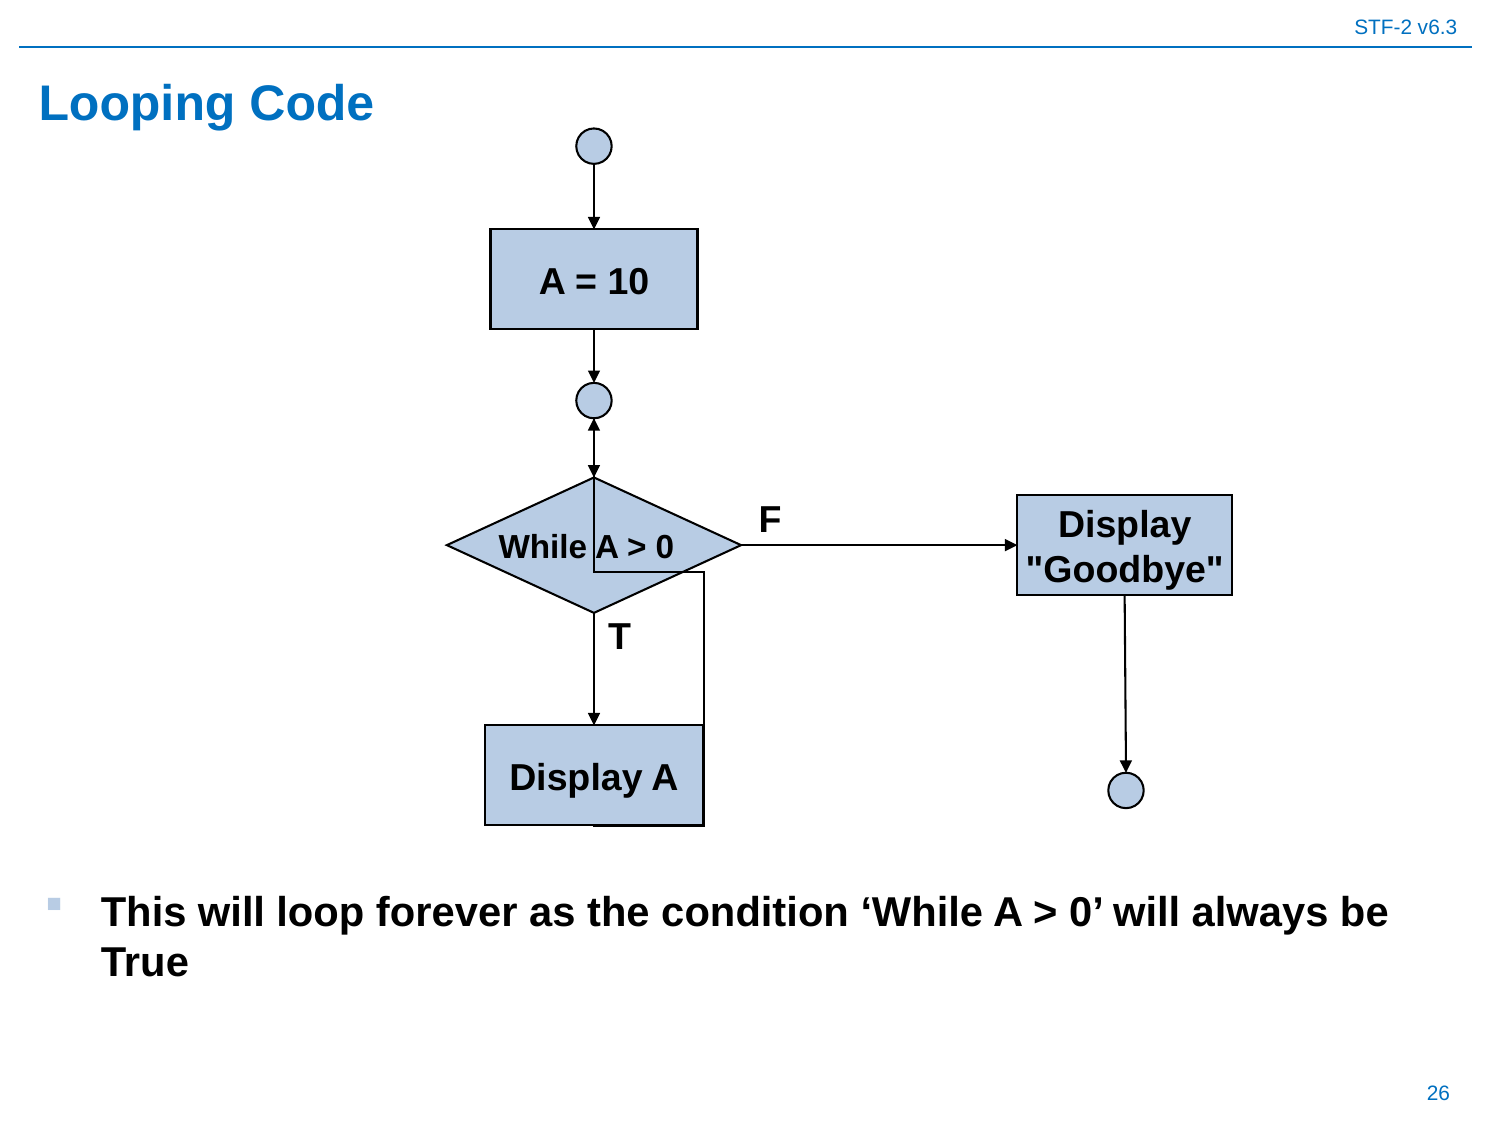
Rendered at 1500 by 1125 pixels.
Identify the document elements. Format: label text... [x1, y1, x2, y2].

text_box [446, 128, 1233, 826]
title Looping Code [23, 59, 1465, 142]
list This will loop forever as the condition ‘While A > 0’ will always be True [29, 177, 1477, 1063]
